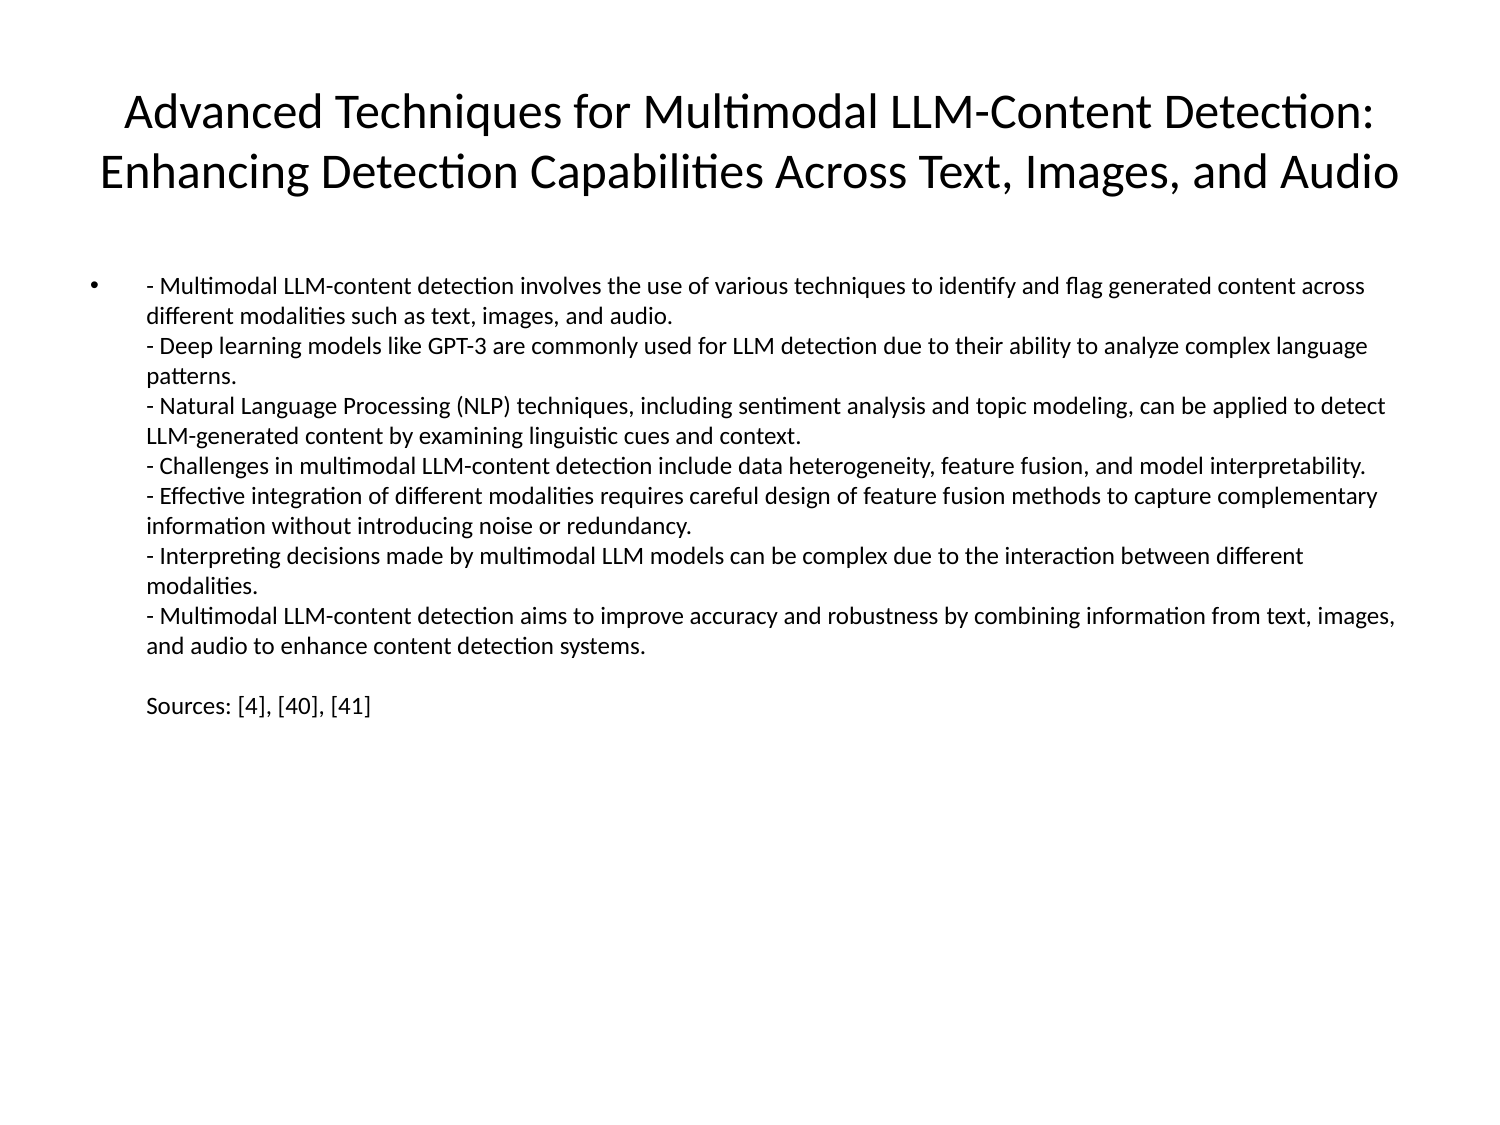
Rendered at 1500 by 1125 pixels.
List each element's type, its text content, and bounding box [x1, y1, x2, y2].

list - Multimodal LLM-content detection involves the use of various techniques to identify and flag generated content across different modalities such as text, images, and audio. - Deep learning models like GPT-3 are commonly used for LLM detection due to their ability to analyze complex language patterns. - Natural Language Processing (NLP) techniques, including sentiment analysis and topic modeling, can be applied to detect LLM-generated content by examining linguistic cues and context. - Challenges in multimodal LLM-content detection include data heterogeneity, feature fusion, and model interpretability. - Effective integration of different modalities requires careful design of feature fusion methods to capture complementary information without introducing noise or redundancy. - Interpreting decisions made by multimodal LLM models can be complex due to the interaction between different modalities. - Multimodal LLM-content detection aims to improve accuracy and robustness by combining information from text, images, and audio to enhance content detection systems. Sources: [4], [40], [41] [75, 262, 1425, 1005]
title Advanced Techniques for Multimodal LLM-Content Detection: Enhancing Detection Capabilities Across Text, Images, and Audio [75, 45, 1425, 233]
